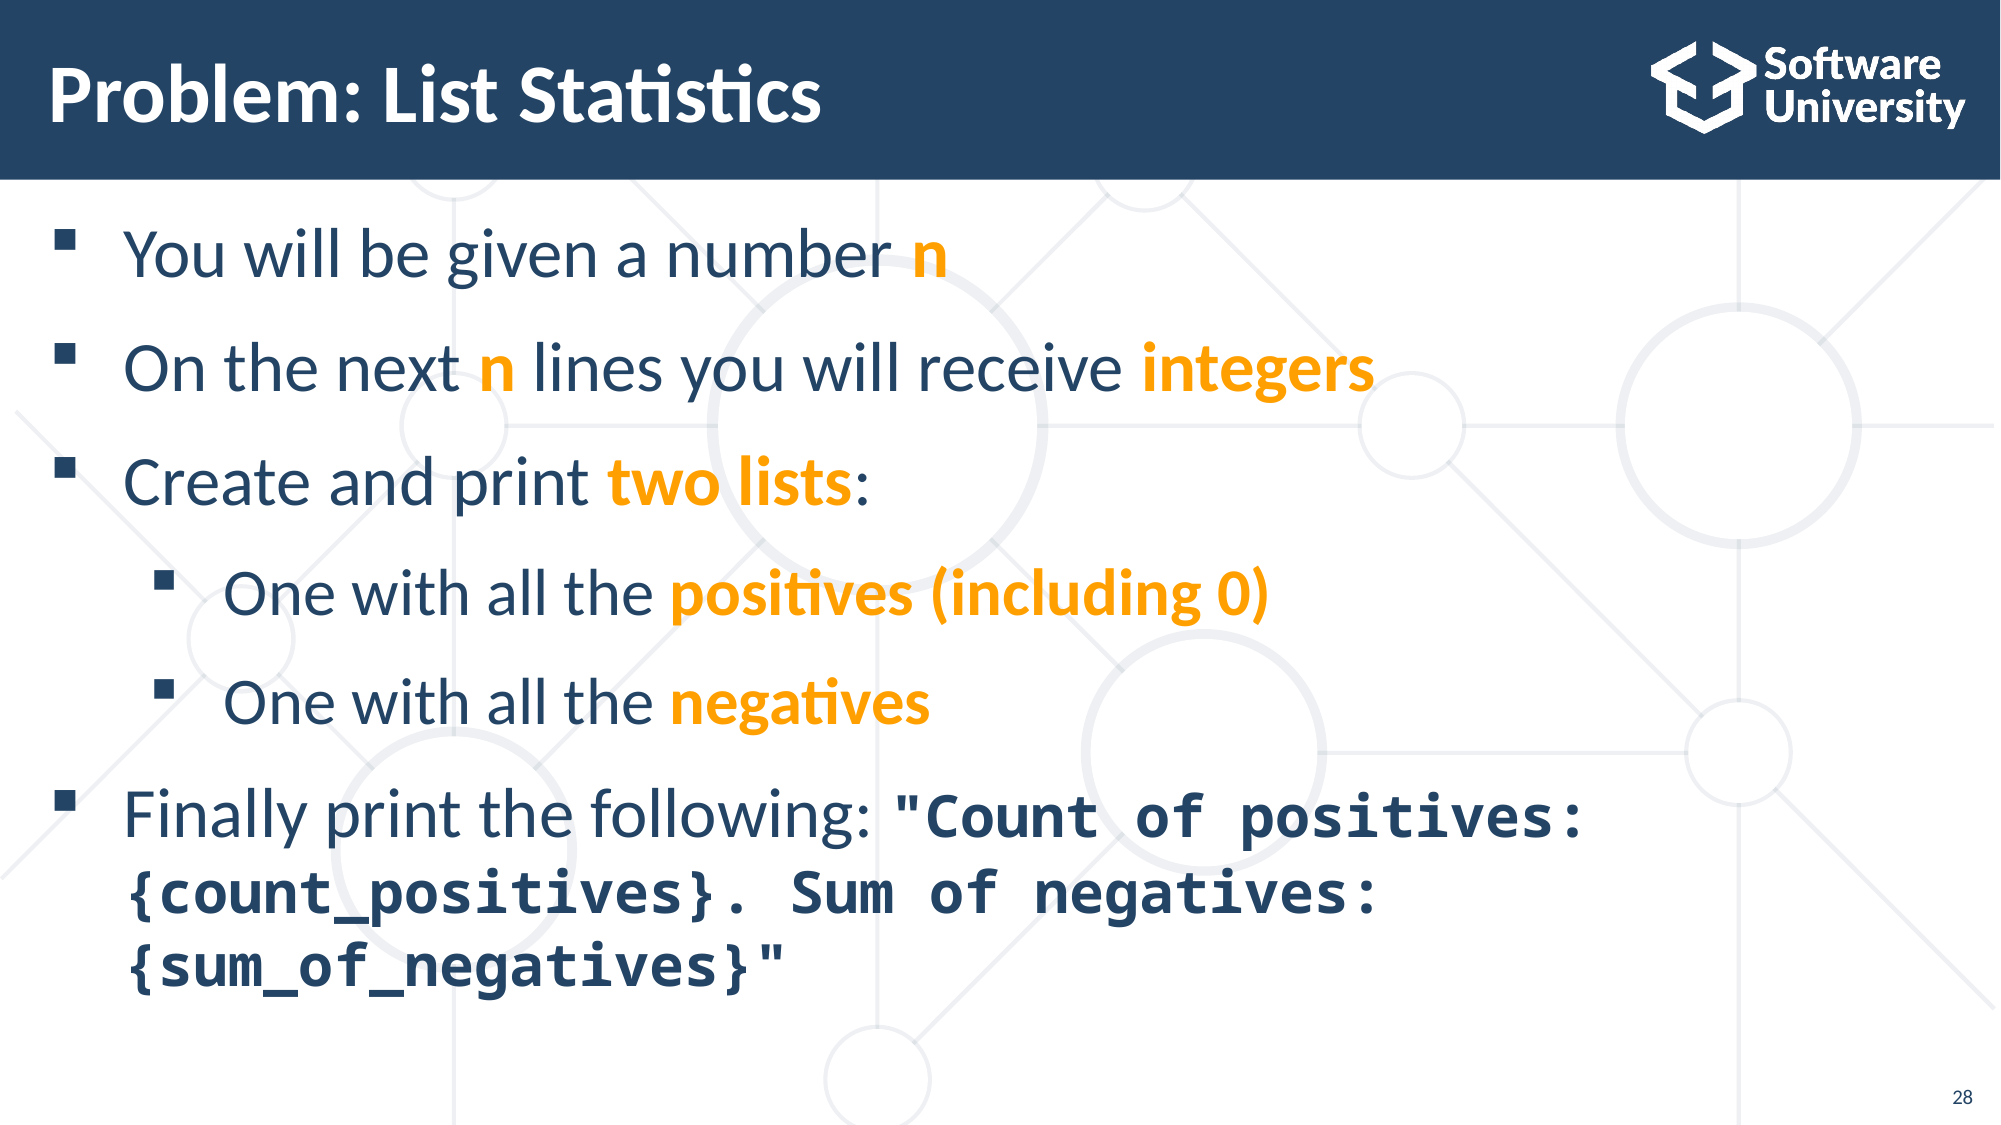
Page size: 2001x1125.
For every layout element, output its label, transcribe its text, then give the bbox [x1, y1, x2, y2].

list You will be given a number n On the next n lines you will receive integers Create and print two lists: One with all the positives (including 0) One with all the negatives Finally print the following: "Count of positives: {count_positives}. Sum of negatives: {sum_of_negatives}" [31, 196, 1986, 1047]
title Problem: List Statistics [31, 16, 1625, 162]
text_box 28 [1927, 1067, 1989, 1117]
picture [1651, 41, 1966, 134]
